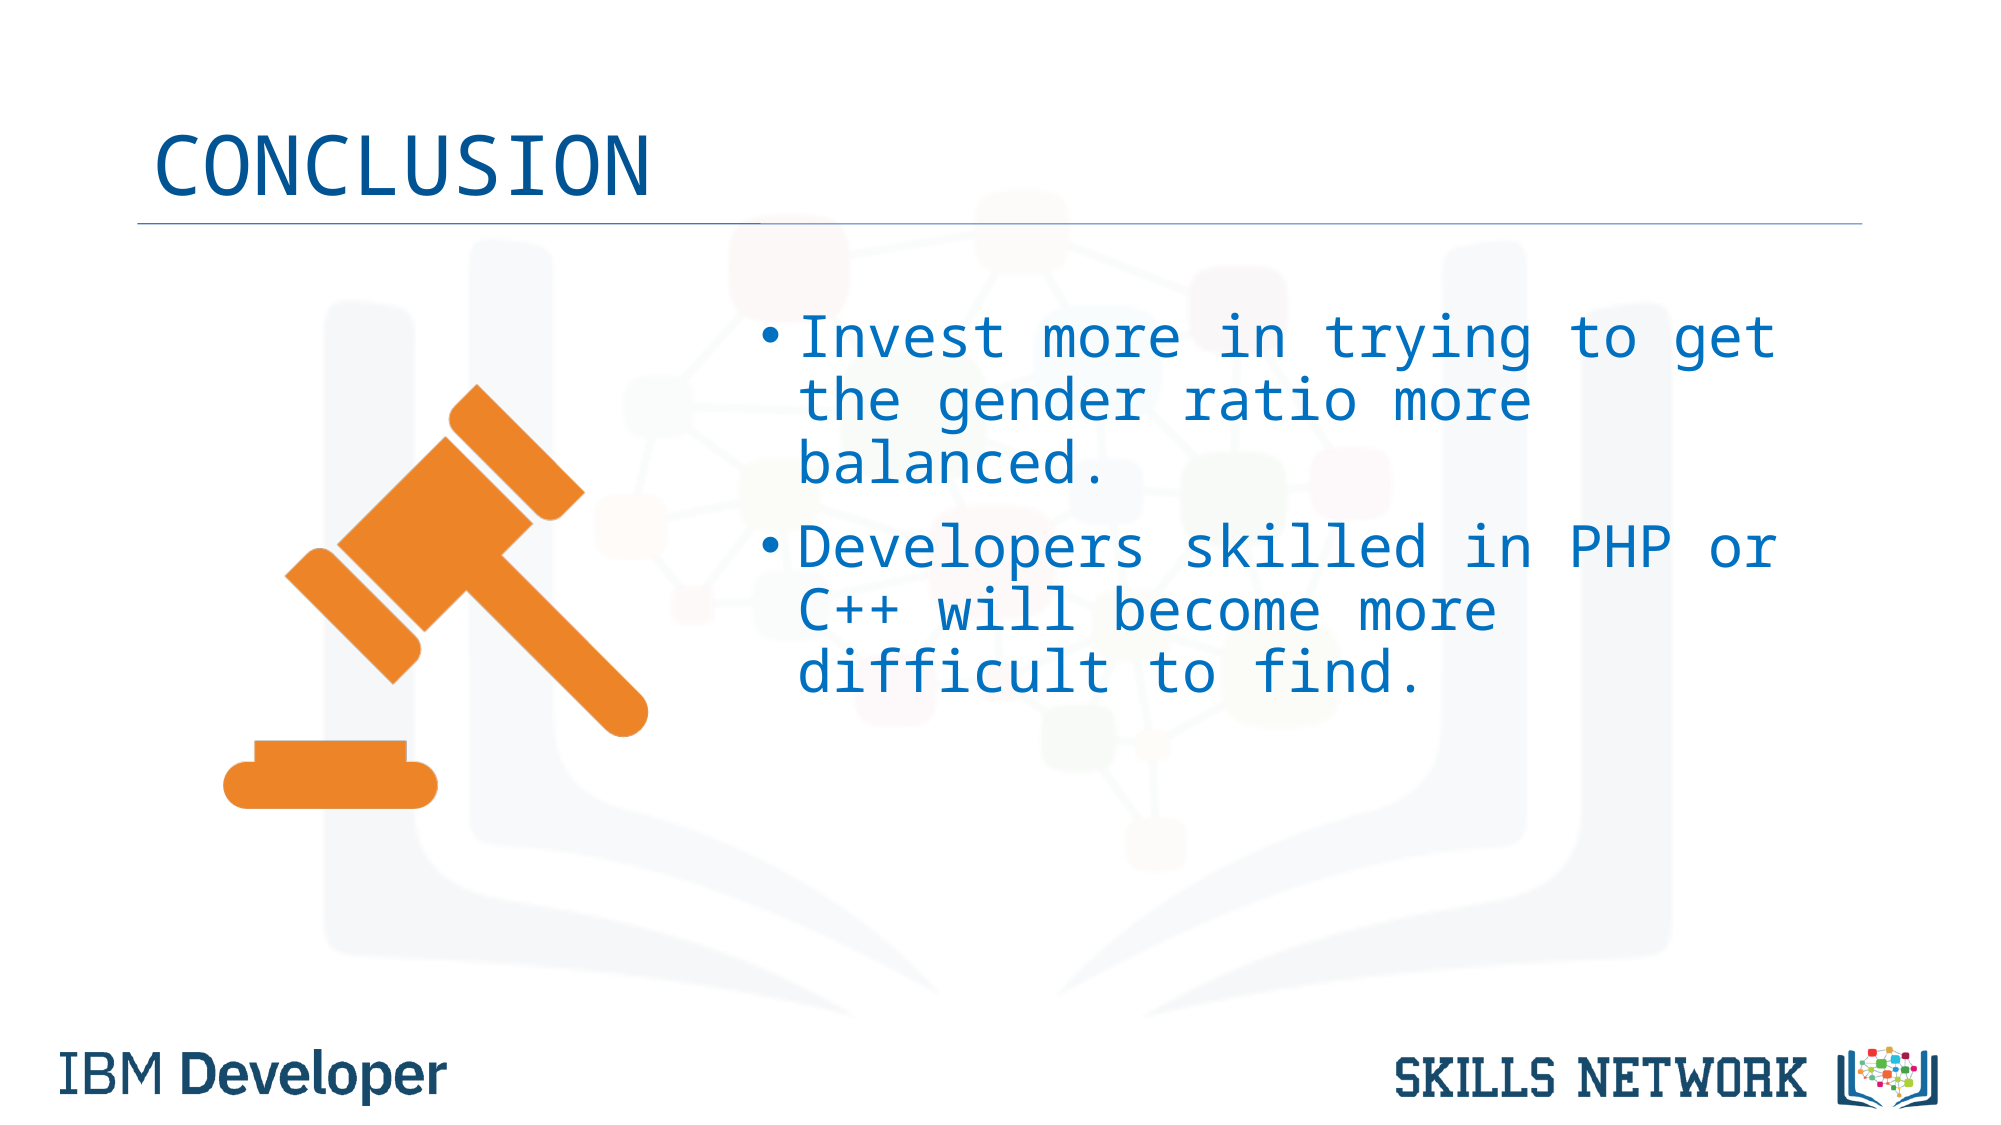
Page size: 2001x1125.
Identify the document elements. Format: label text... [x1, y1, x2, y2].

title CONCLUSION [137, 59, 1863, 278]
picture [1390, 1045, 1945, 1111]
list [184, 346, 686, 848]
list Invest more in trying to get the gender ratio more balanced. Developers skilled in PHP or C++ will become more difficult to find. [745, 299, 1863, 1014]
picture [55, 1045, 459, 1108]
